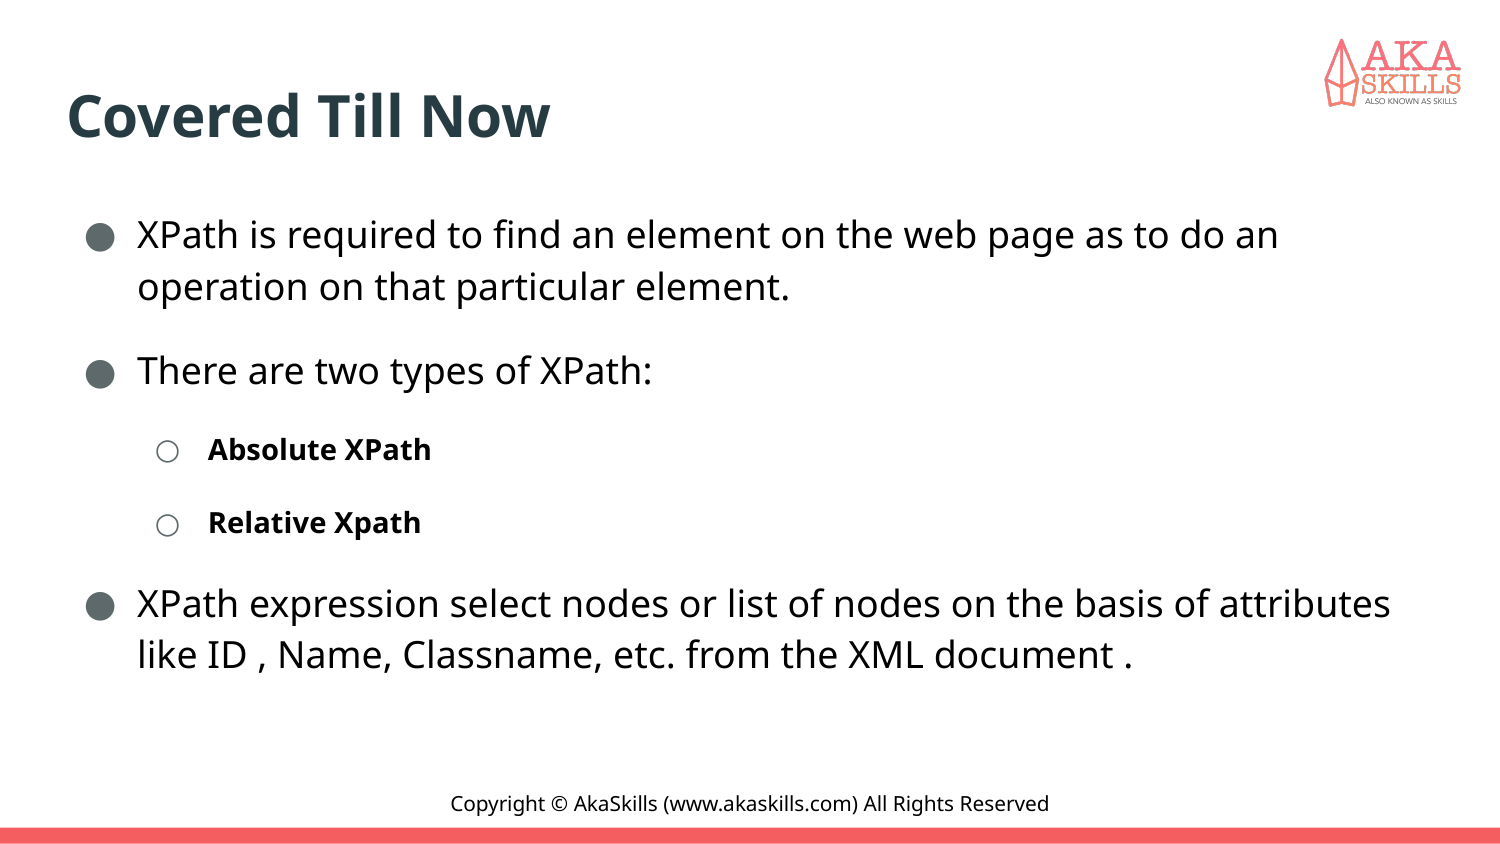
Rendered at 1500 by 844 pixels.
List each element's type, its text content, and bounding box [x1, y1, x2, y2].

title Covered Till Now [51, 64, 1449, 167]
picture [1320, 33, 1469, 114]
list XPath is required to find an element on the web page as to do an operation on that particular element. There are two types of XPath: Absolute XPath Relative Xpath XPath expression select nodes or list of nodes on the basis of attributes like ID , Name, Classname, etc. from the XML document . [51, 189, 1449, 750]
